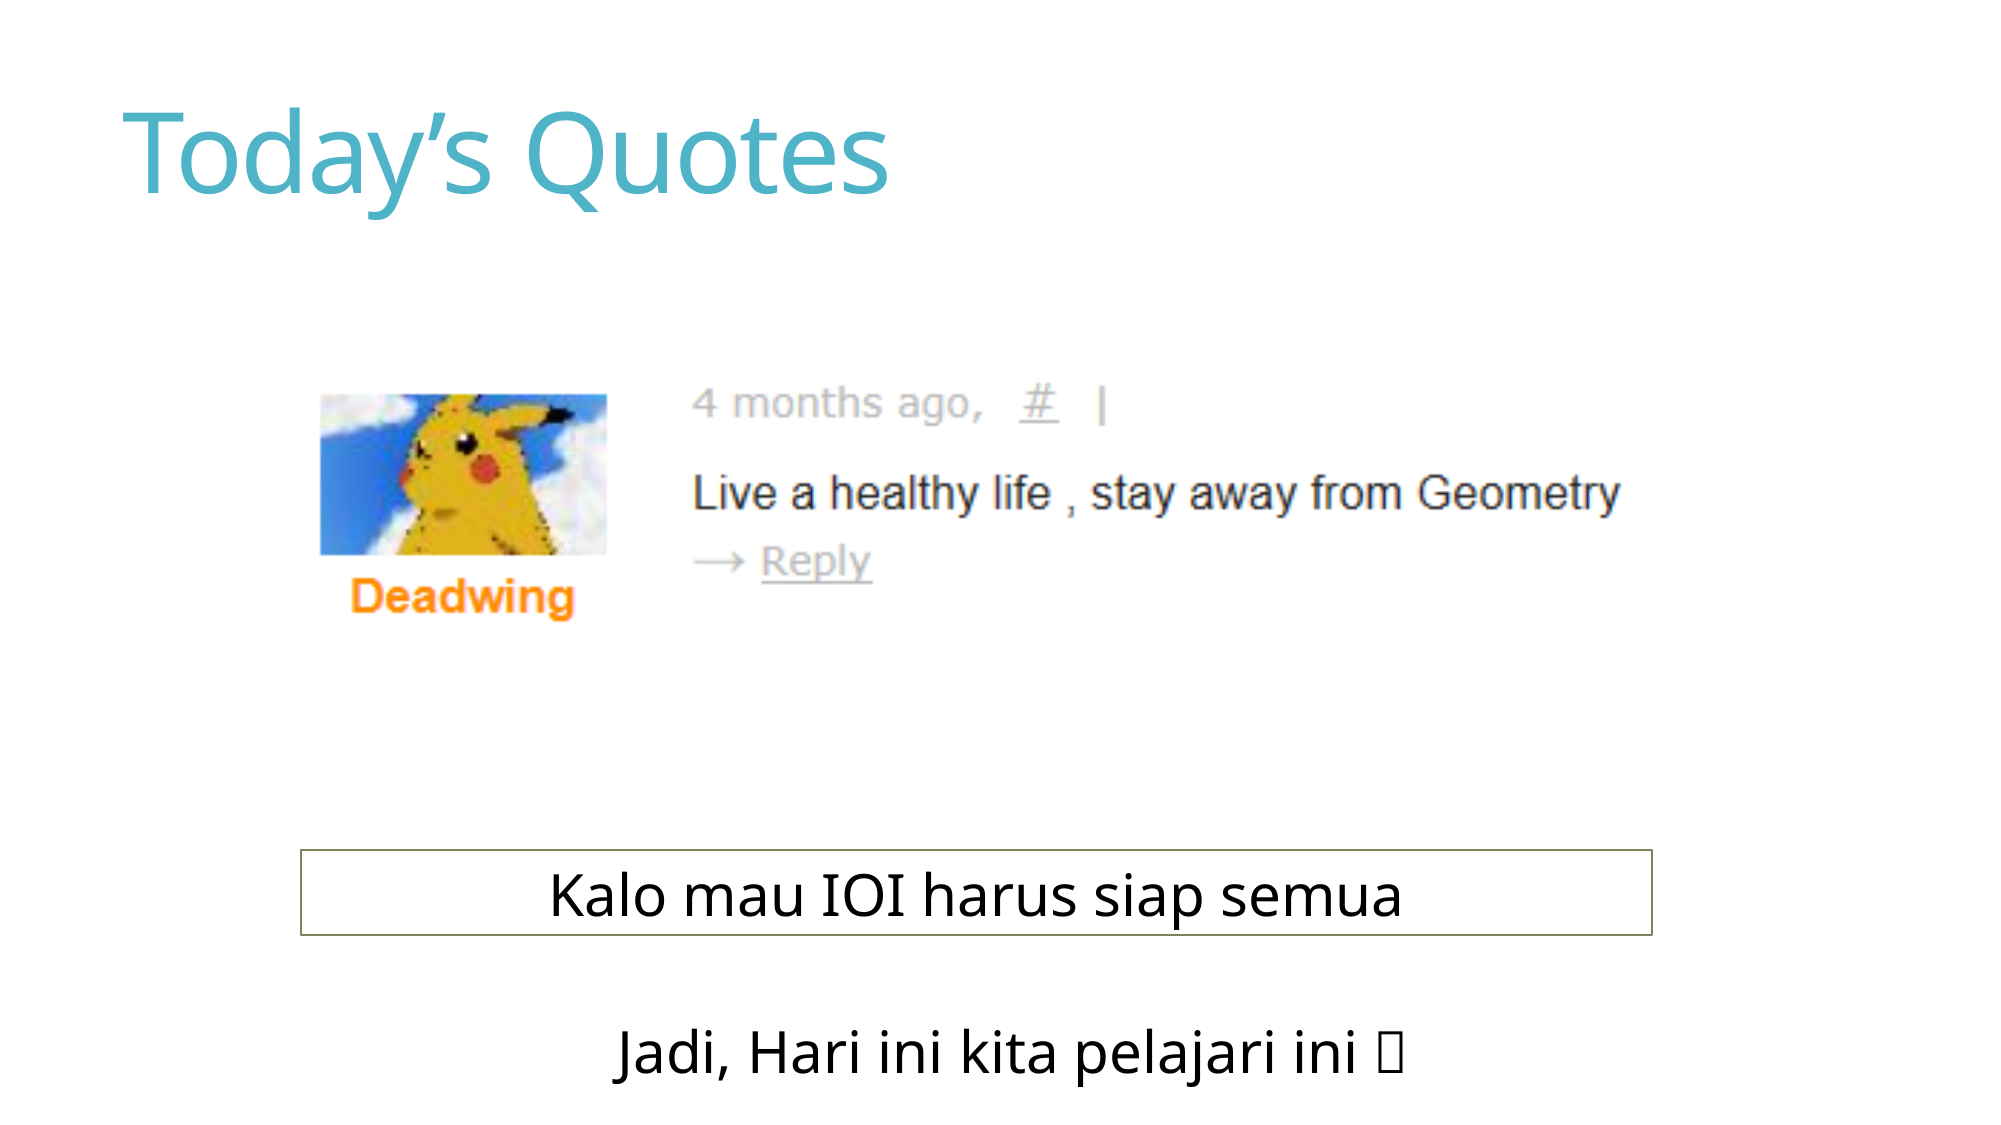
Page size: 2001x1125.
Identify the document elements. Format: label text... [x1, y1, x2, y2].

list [181, 220, 1802, 694]
text_box Jadi, Hari ini kita pelajari ini  [442, 1007, 1584, 1092]
text_box Kalo mau IOI harus siap semua [300, 849, 1653, 936]
title Today’s Quotes [107, 81, 1875, 236]
